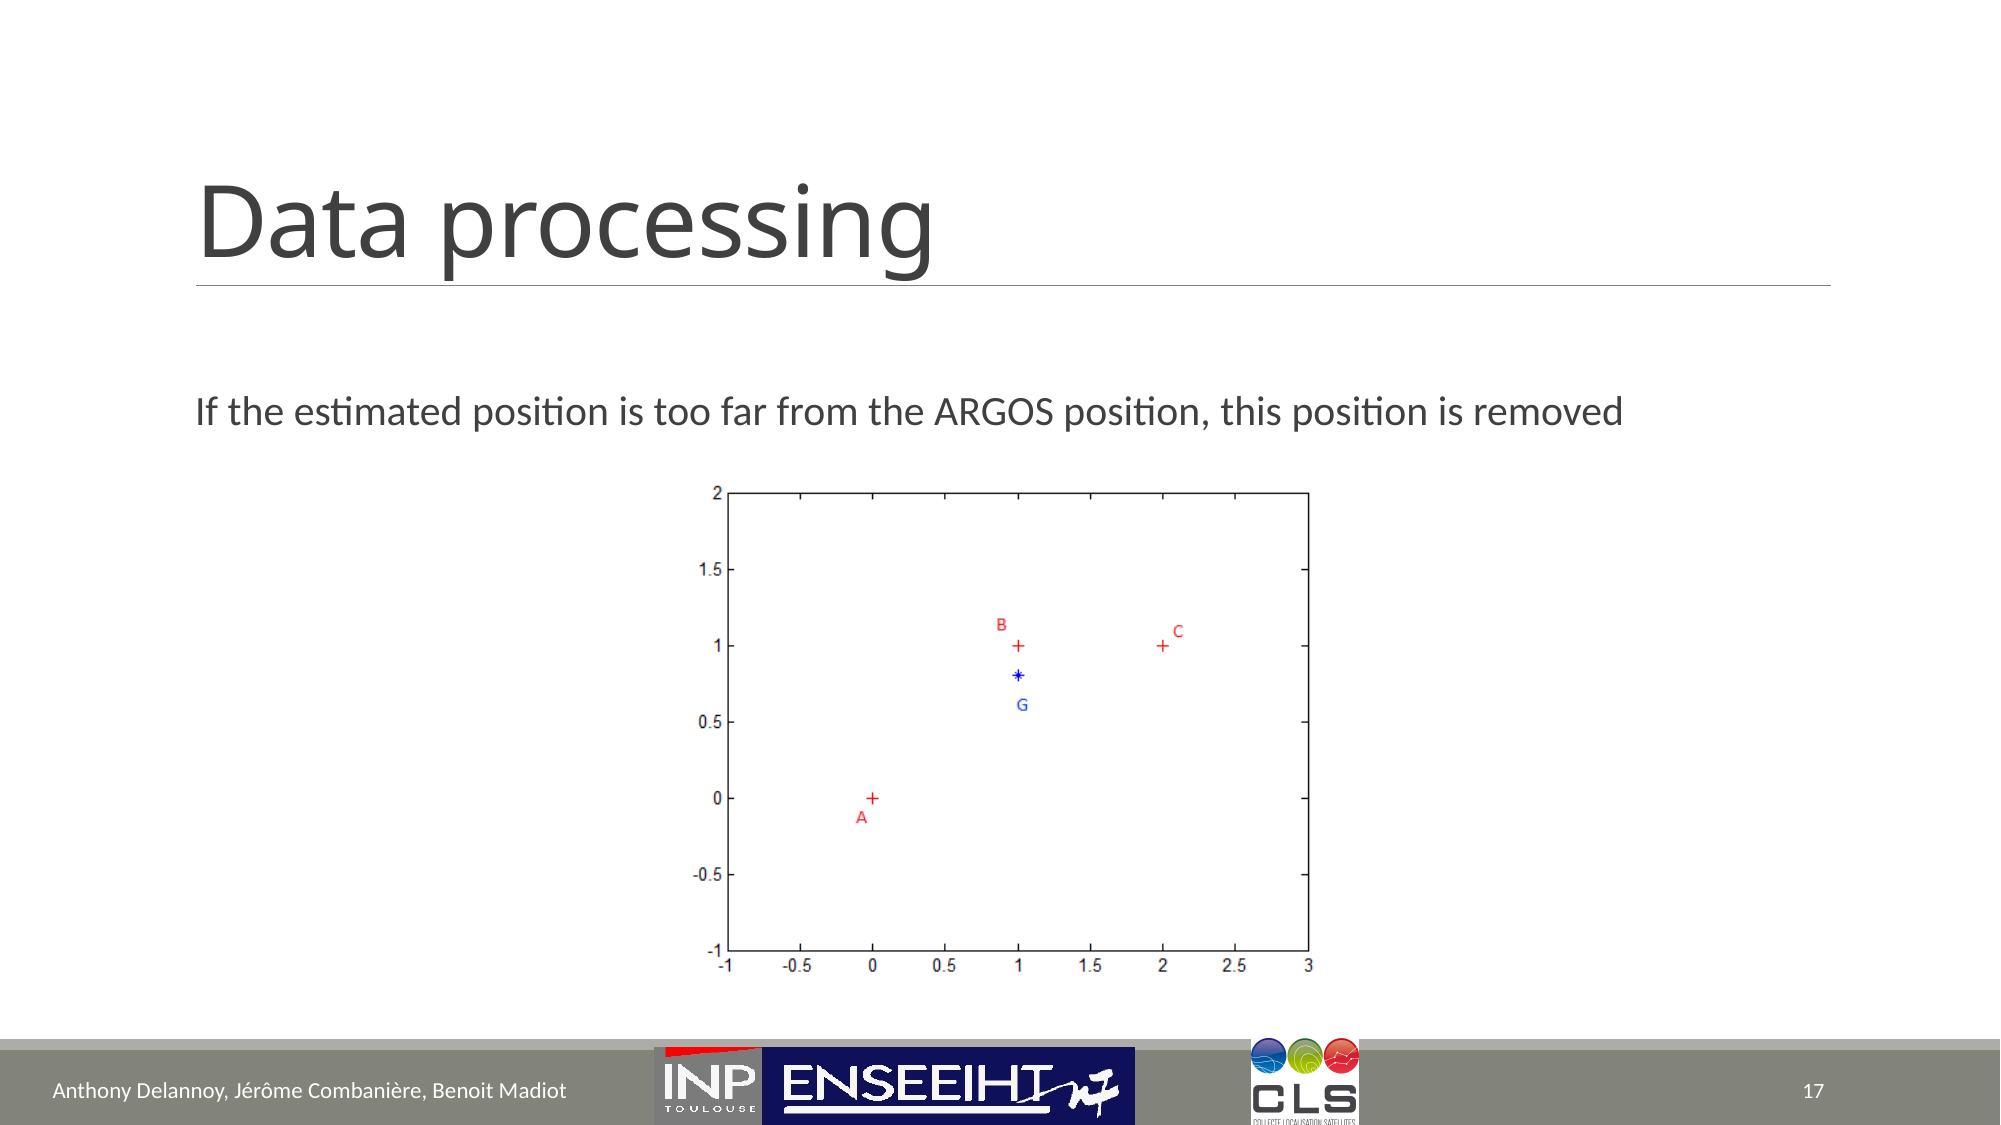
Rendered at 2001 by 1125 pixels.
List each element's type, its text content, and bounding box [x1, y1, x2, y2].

slide_number Anthony Delannoy, Jérôme Combanière, Benoit Madiot [37, 1059, 586, 1120]
title Data processing [180, 47, 1830, 285]
picture [1251, 1038, 1359, 1125]
list If the estimated position is too far from the ARGOS position, this position is removed [180, 302, 1830, 963]
picture [630, 449, 1380, 1012]
slide_number 17 [1624, 1059, 1840, 1120]
picture [654, 1047, 1135, 1125]
